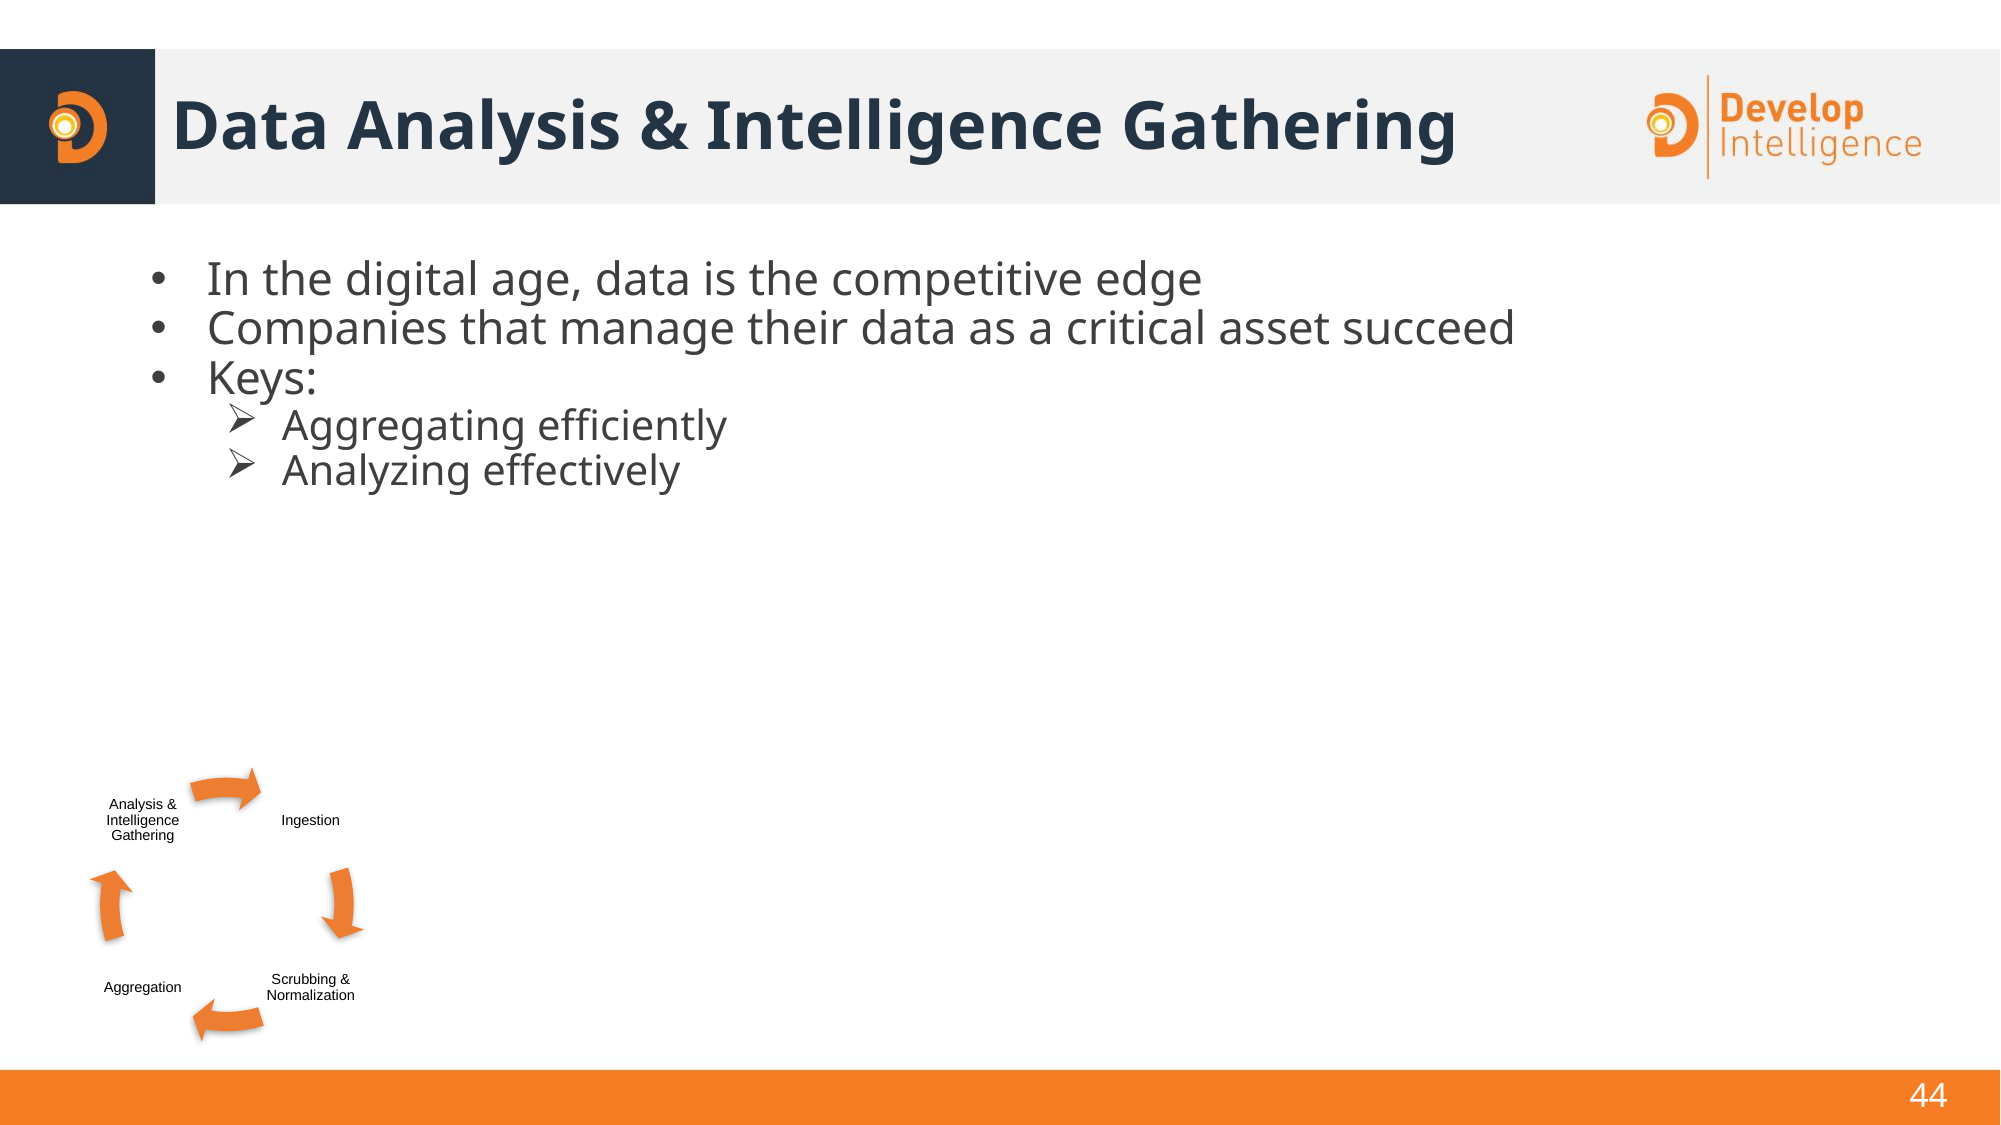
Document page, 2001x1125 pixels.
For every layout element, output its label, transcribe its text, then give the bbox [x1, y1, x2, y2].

list In the digital age, data is the competitive edge Companies that manage their data as a critical asset succeed Keys: Aggregating efficiently Analyzing effectively [135, 248, 1941, 1016]
picture [0, 0, 2001, 1125]
title Data Analysis & Intelligence Gathering [156, 53, 1999, 203]
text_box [29, 764, 424, 1045]
slide_number 44 [1860, 1072, 1998, 1122]
